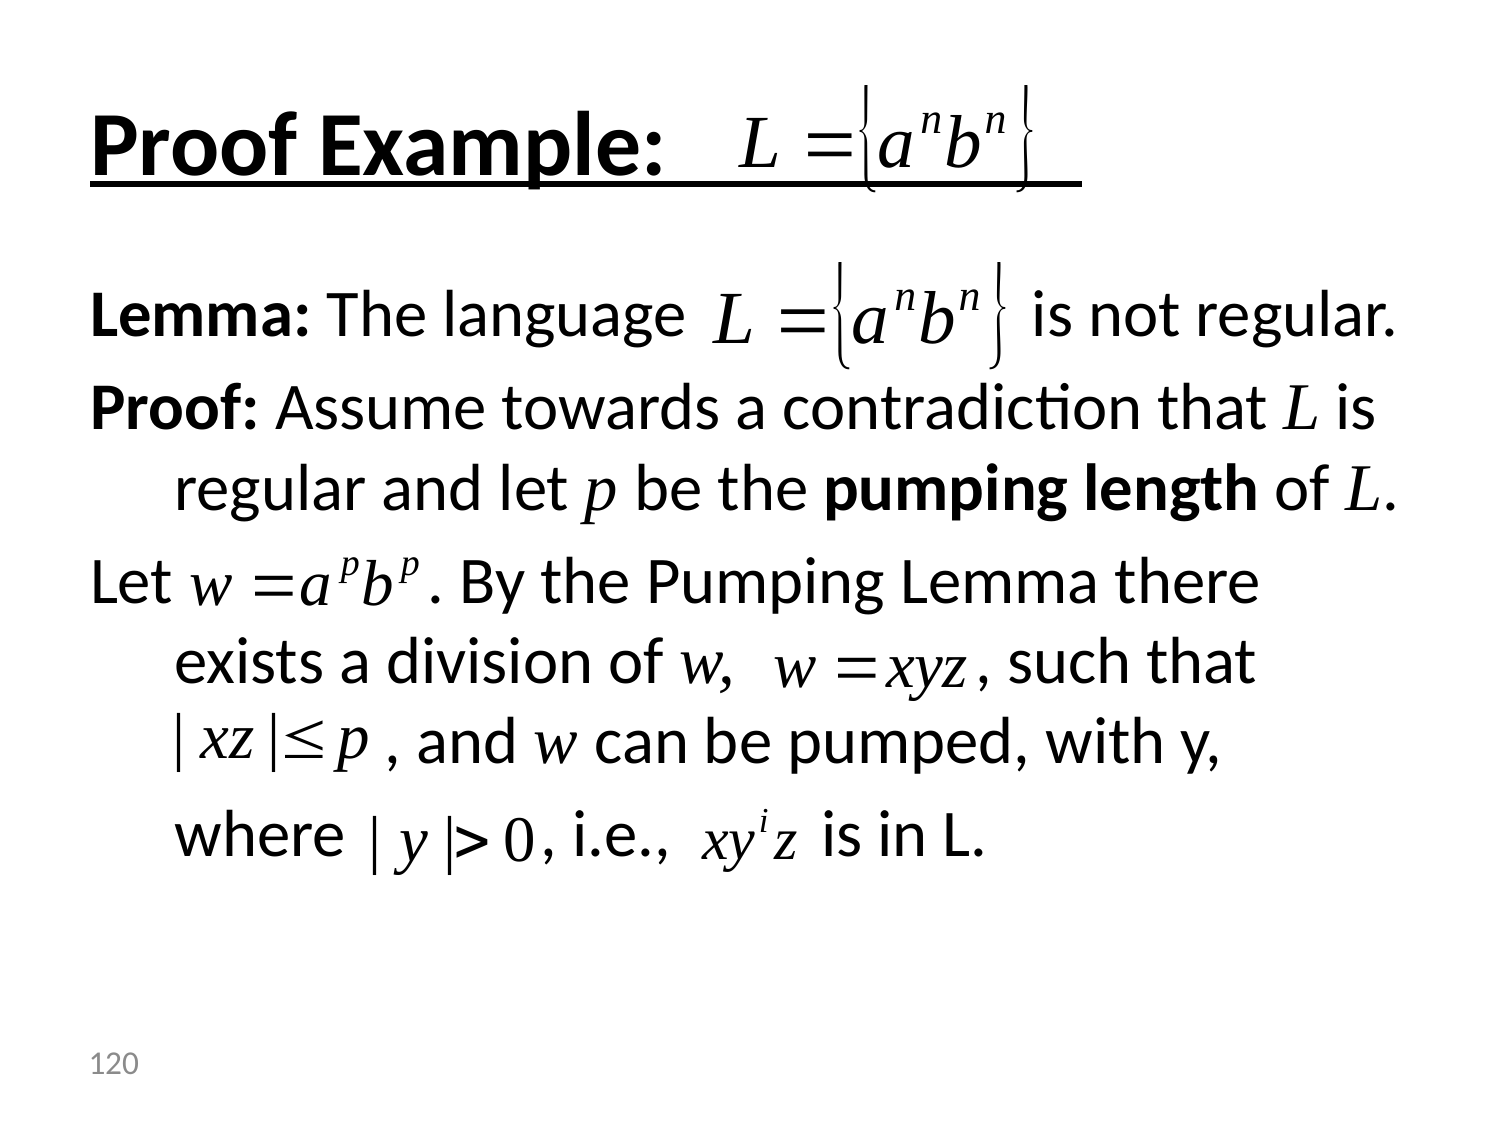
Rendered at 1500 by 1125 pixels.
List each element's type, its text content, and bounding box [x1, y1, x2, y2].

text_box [361, 801, 547, 889]
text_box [689, 794, 811, 885]
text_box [699, 262, 1020, 376]
title Proof Example: [75, 45, 1425, 233]
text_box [166, 698, 384, 786]
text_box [762, 644, 985, 716]
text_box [178, 534, 434, 622]
slide_number 120 [58, 1031, 409, 1092]
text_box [726, 85, 1046, 199]
list Lemma: The language is not regular. Proof: Assume towards a contradiction that L is regular and let p be the pumping length of L. Let . By the Pumping Lemma there exists a division of w, , such that , and w can be pumped, with y, where , i.e., is in L. [75, 262, 1425, 1005]
